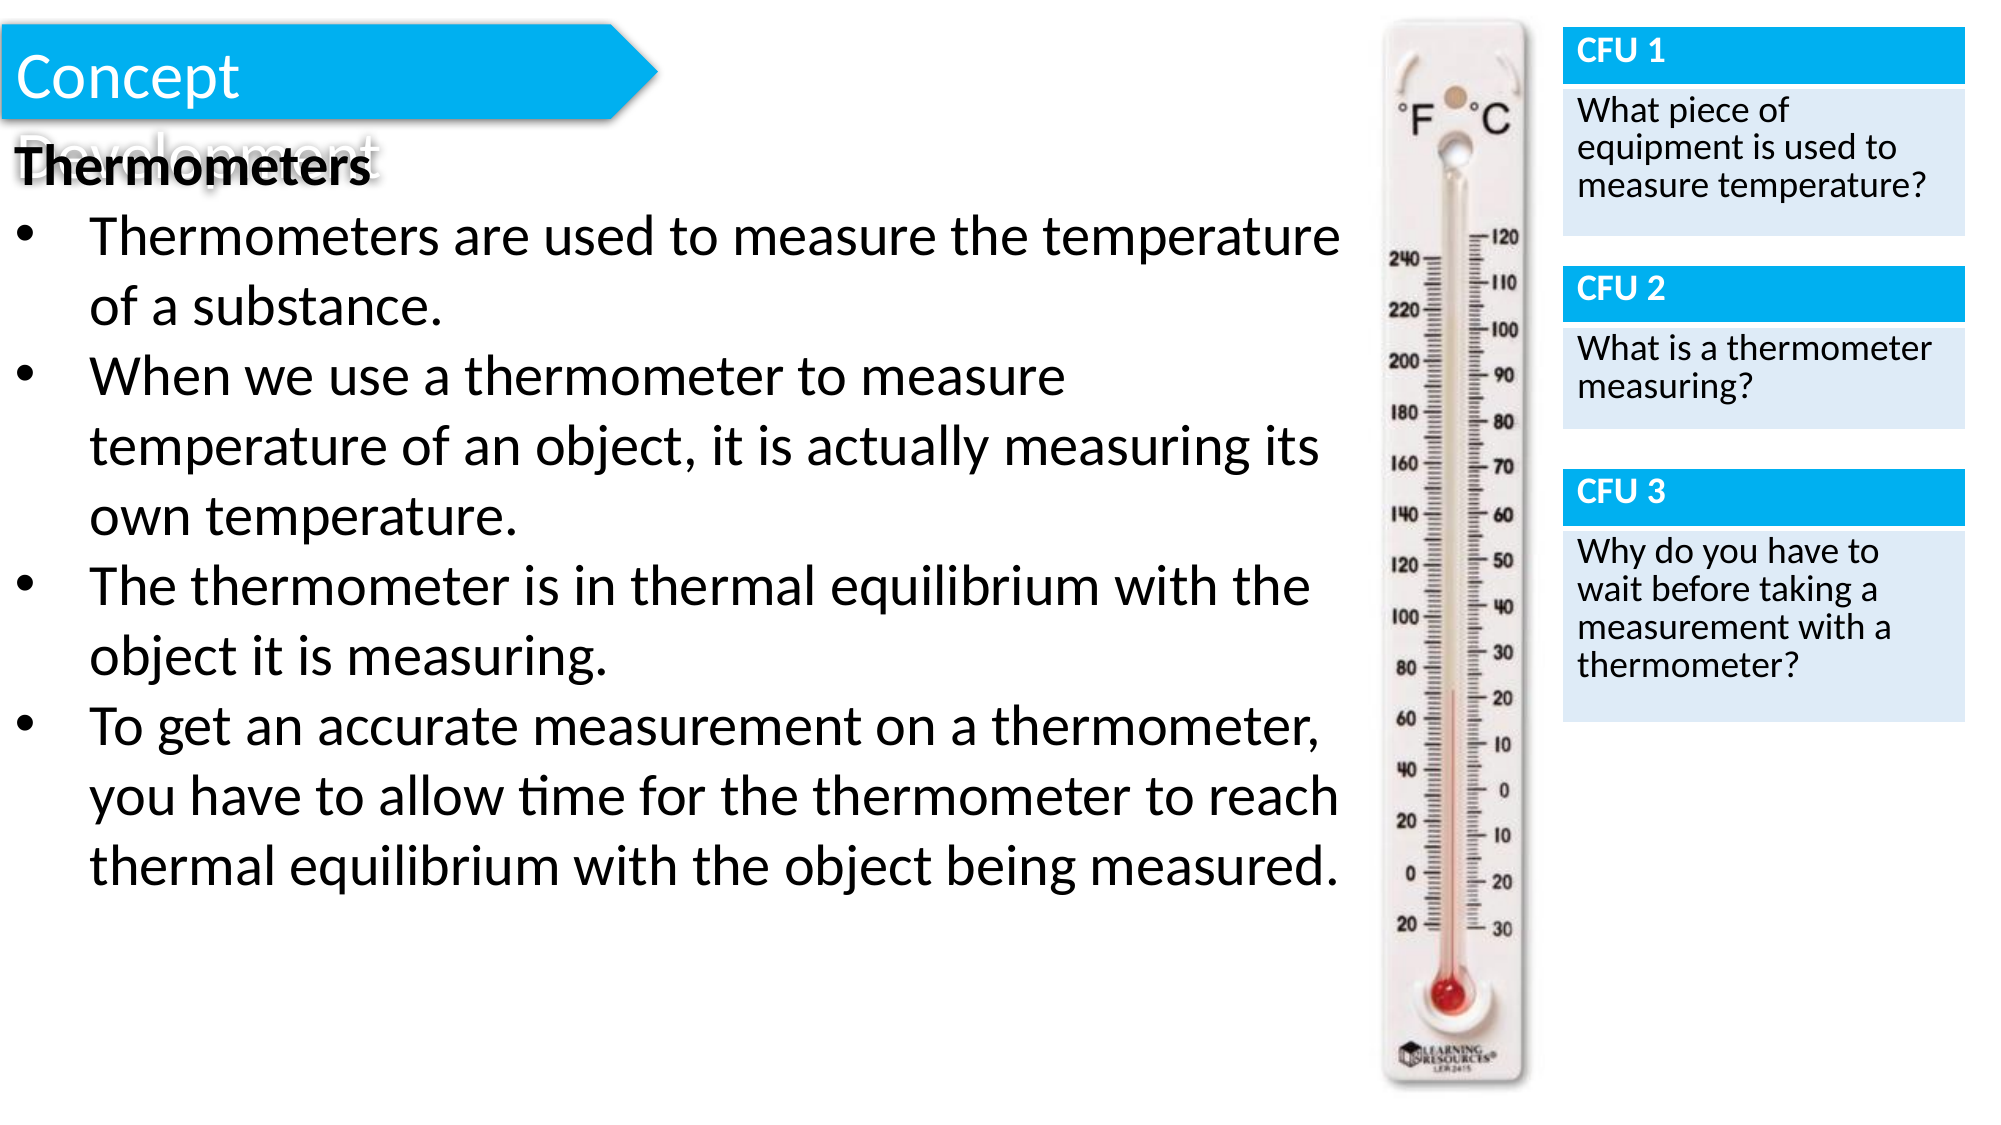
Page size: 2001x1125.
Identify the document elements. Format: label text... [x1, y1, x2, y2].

picture [1364, 4, 1545, 1099]
text_box Concept Development [1, 24, 658, 119]
table_cell Why do you have to wait before taking a measurement with a thermometer? [1563, 531, 1965, 722]
table_header CFU 1 [1563, 27, 1965, 84]
table_header CFU 3 [1563, 469, 1965, 526]
table_cell What piece of equipment is used to measure temperature? [1563, 89, 1965, 236]
text_box Thermometers Thermometers are used to measure the temperature of a substance. When we use a thermometer to measure temperature of an object, it is actually measuring its own temperature. The thermometer is in thermal equilibrium with the object it is measuring. To get an accurate measurement on a thermometer, you have to allow time for the thermometer to reach thermal equilibrium with the object being measured. [0, 120, 1364, 975]
table_cell What is a thermometer measuring? [1563, 328, 1965, 429]
table_header CFU 2 [1563, 266, 1965, 322]
